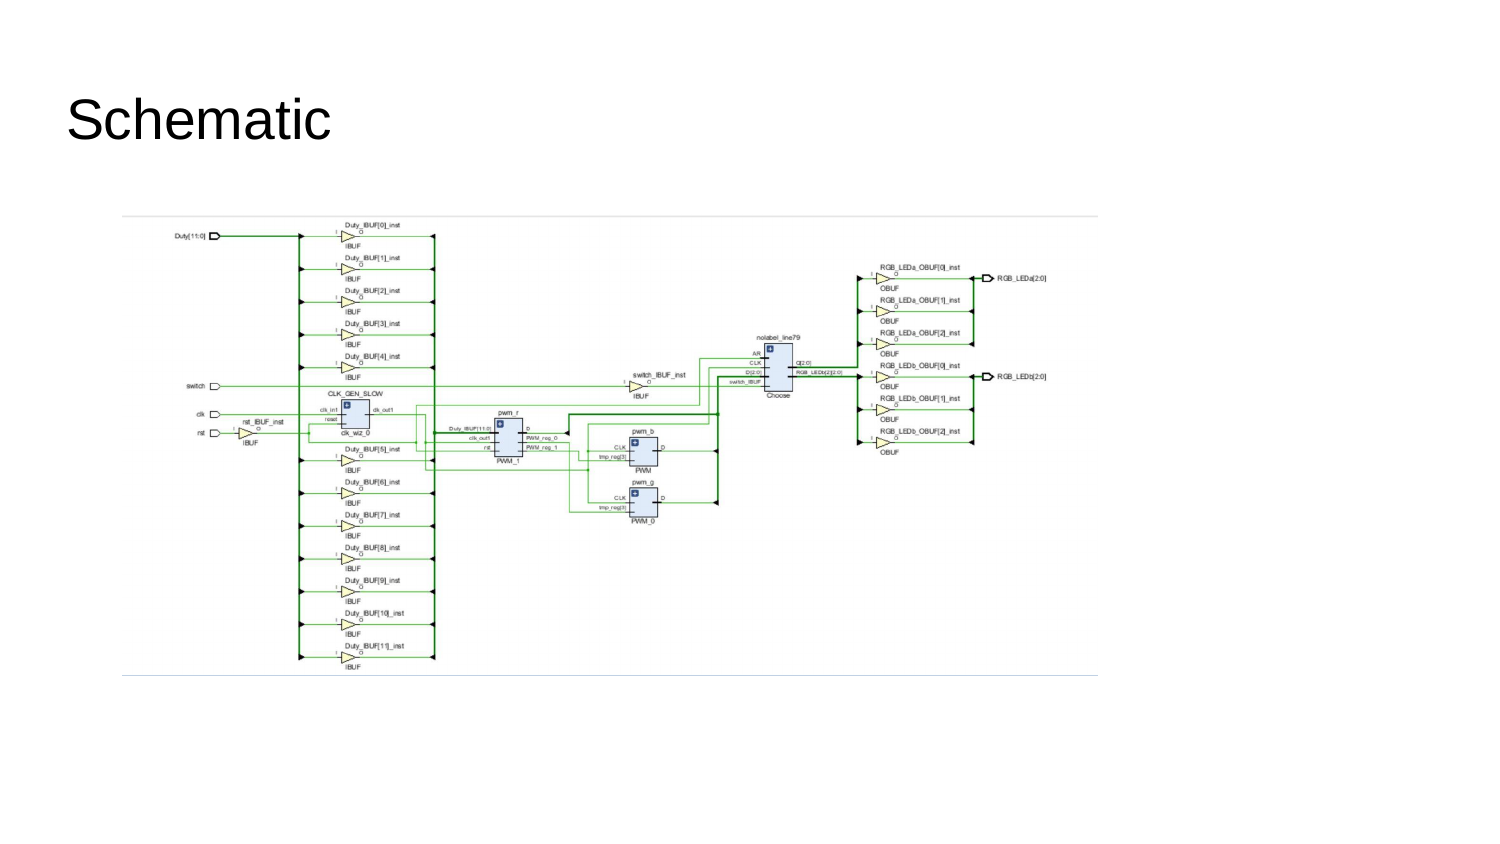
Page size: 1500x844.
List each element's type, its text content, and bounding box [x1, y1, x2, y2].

picture [121, 214, 1098, 676]
title Schematic [51, 72, 1449, 167]
